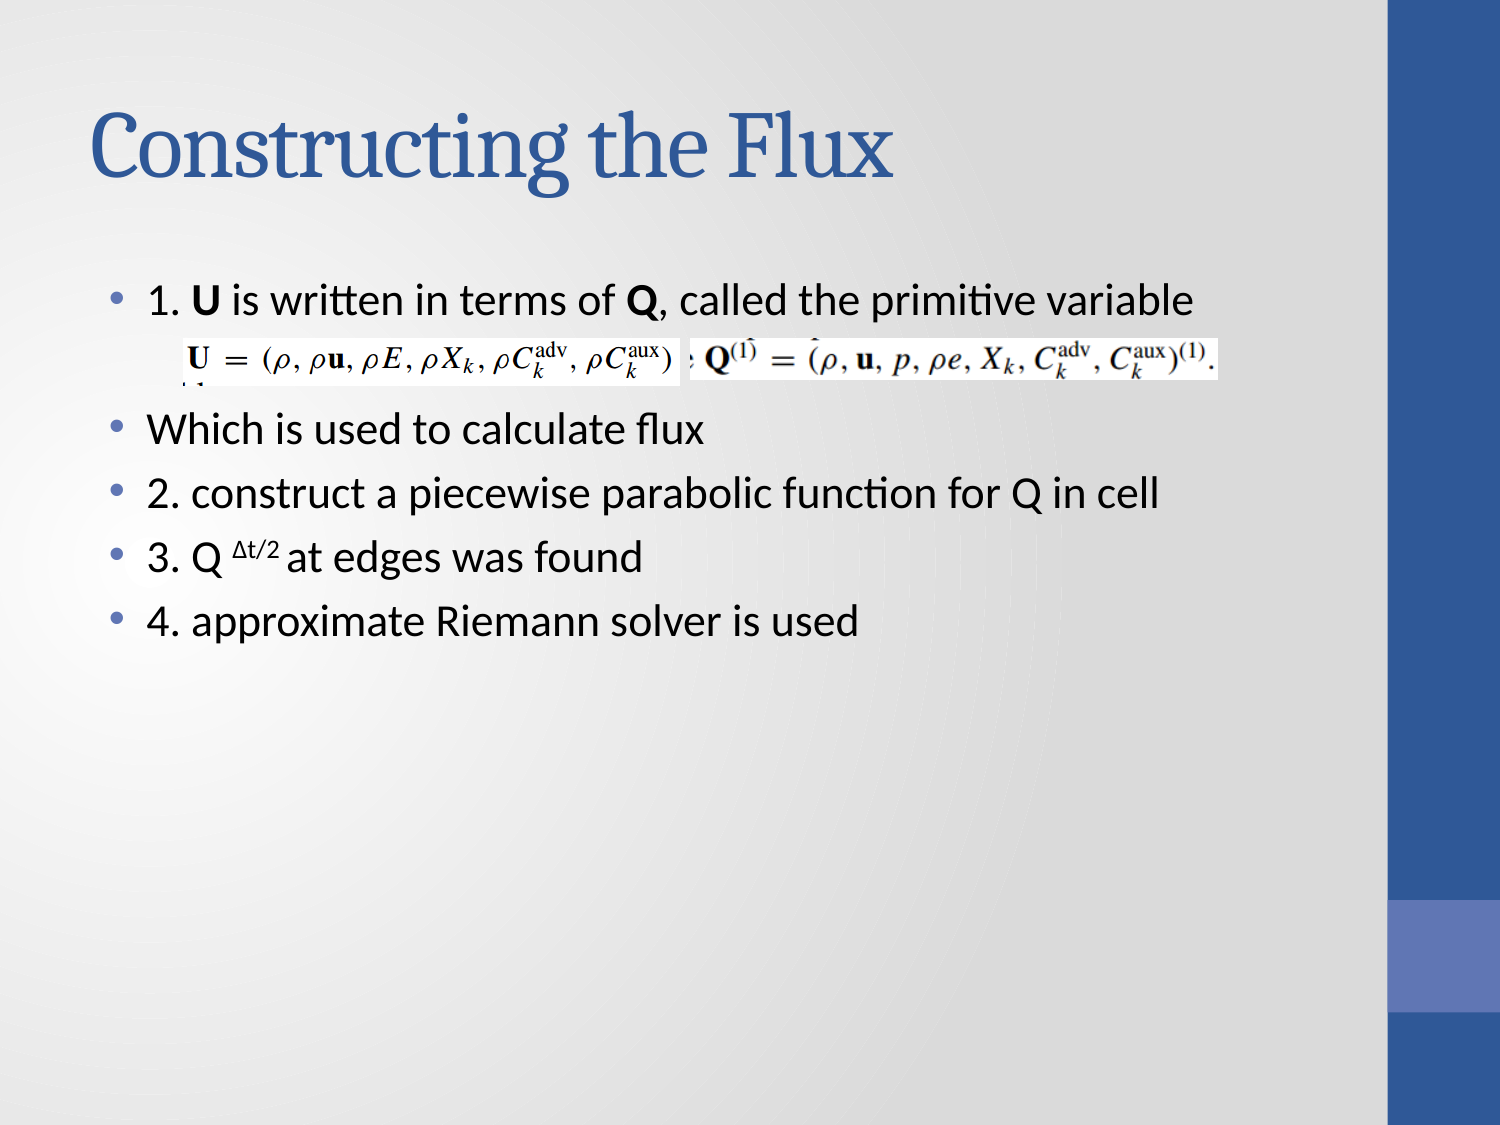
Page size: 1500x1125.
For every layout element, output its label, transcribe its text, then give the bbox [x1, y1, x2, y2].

picture [690, 337, 1219, 381]
picture [182, 337, 680, 387]
title Constructing the Flux [75, 45, 1325, 233]
list 1. U is written in terms of Q, called the primitive variable Which is used to calculate flux 2. construct a piecewise parabolic function for Q in cell 3. Q ∆t/2 at edges was found 4. approximate Riemann solver is used [75, 262, 1325, 1050]
